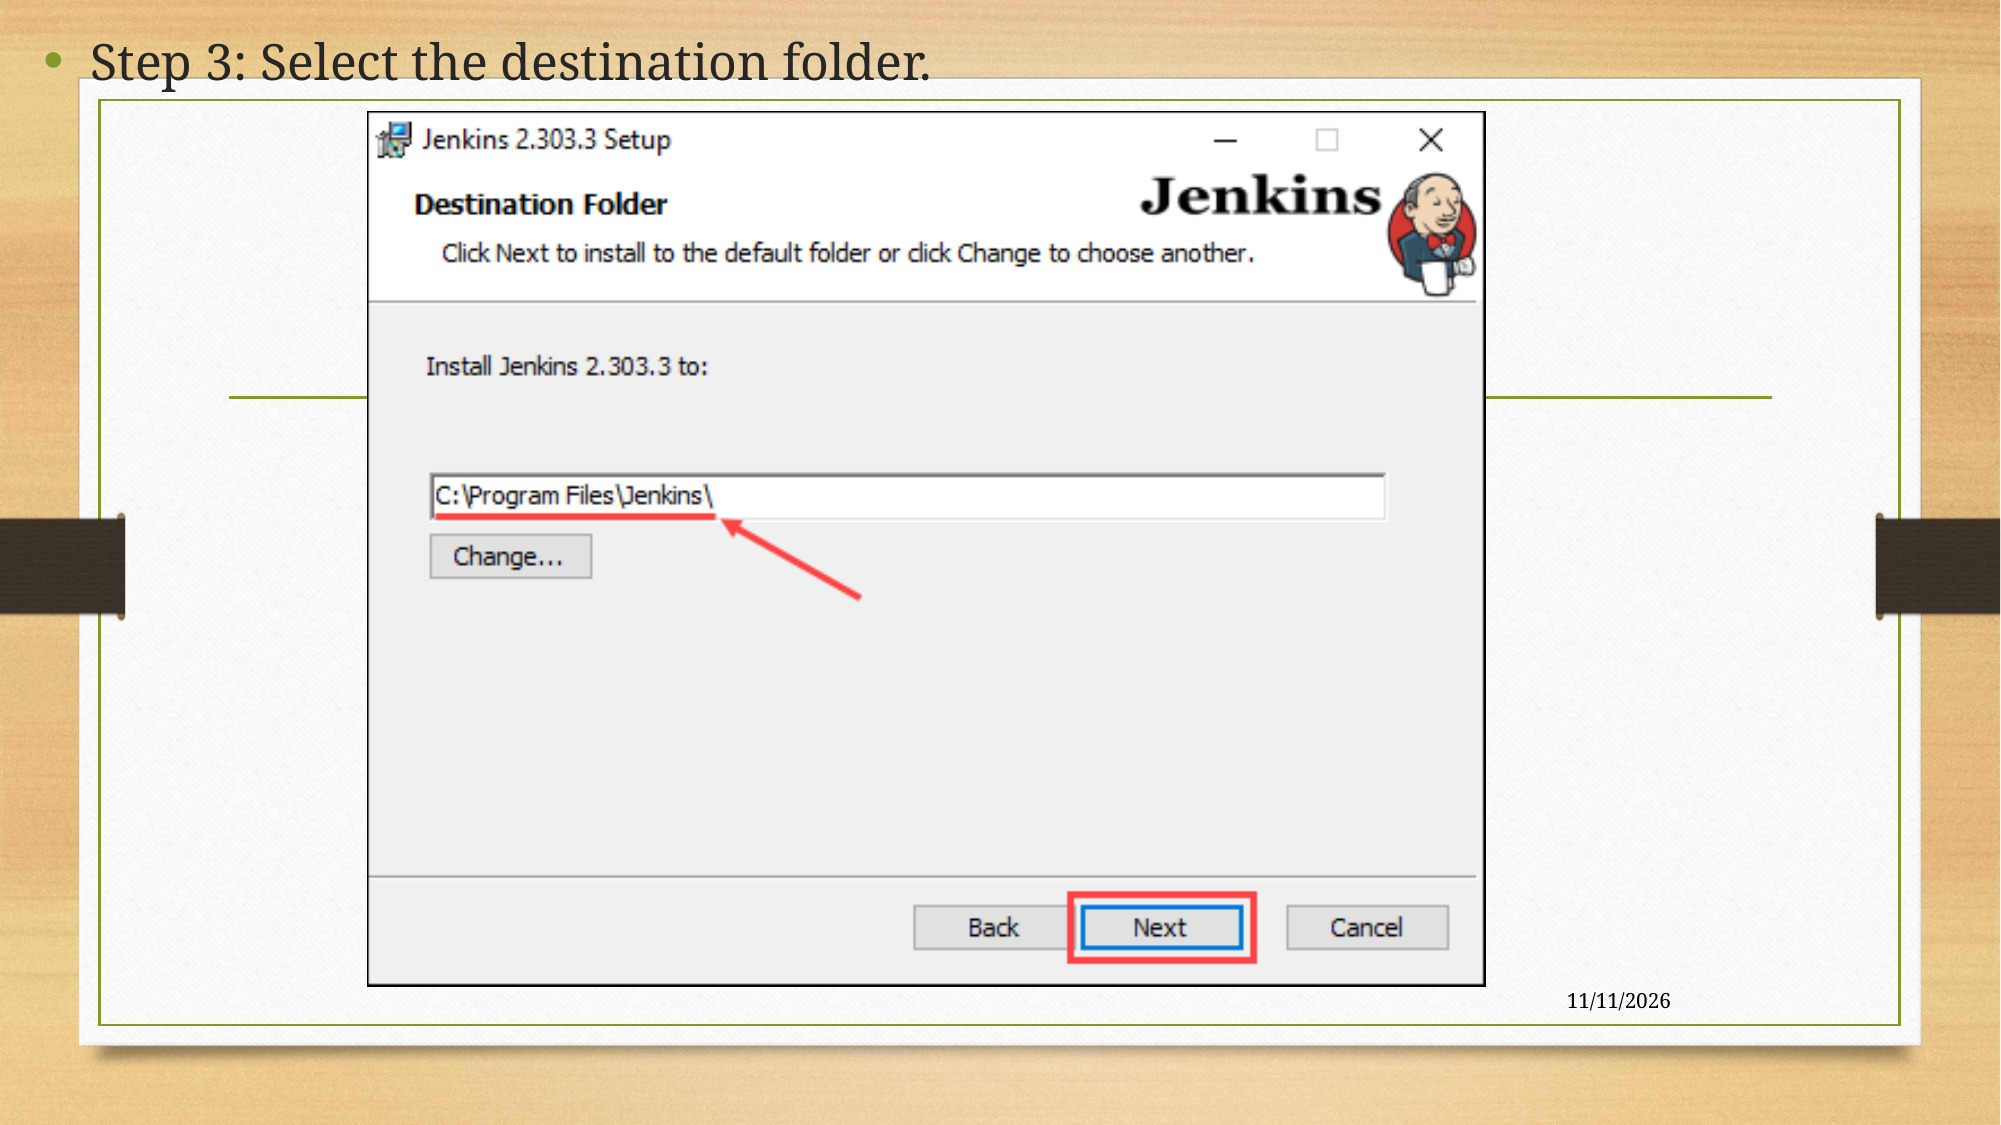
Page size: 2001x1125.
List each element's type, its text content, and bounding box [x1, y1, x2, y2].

list Step 3: Select the destination folder. [28, 22, 2000, 1014]
footer [212, 979, 1411, 1025]
picture [0, 0, 2001, 1125]
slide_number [1423, 979, 1686, 1025]
